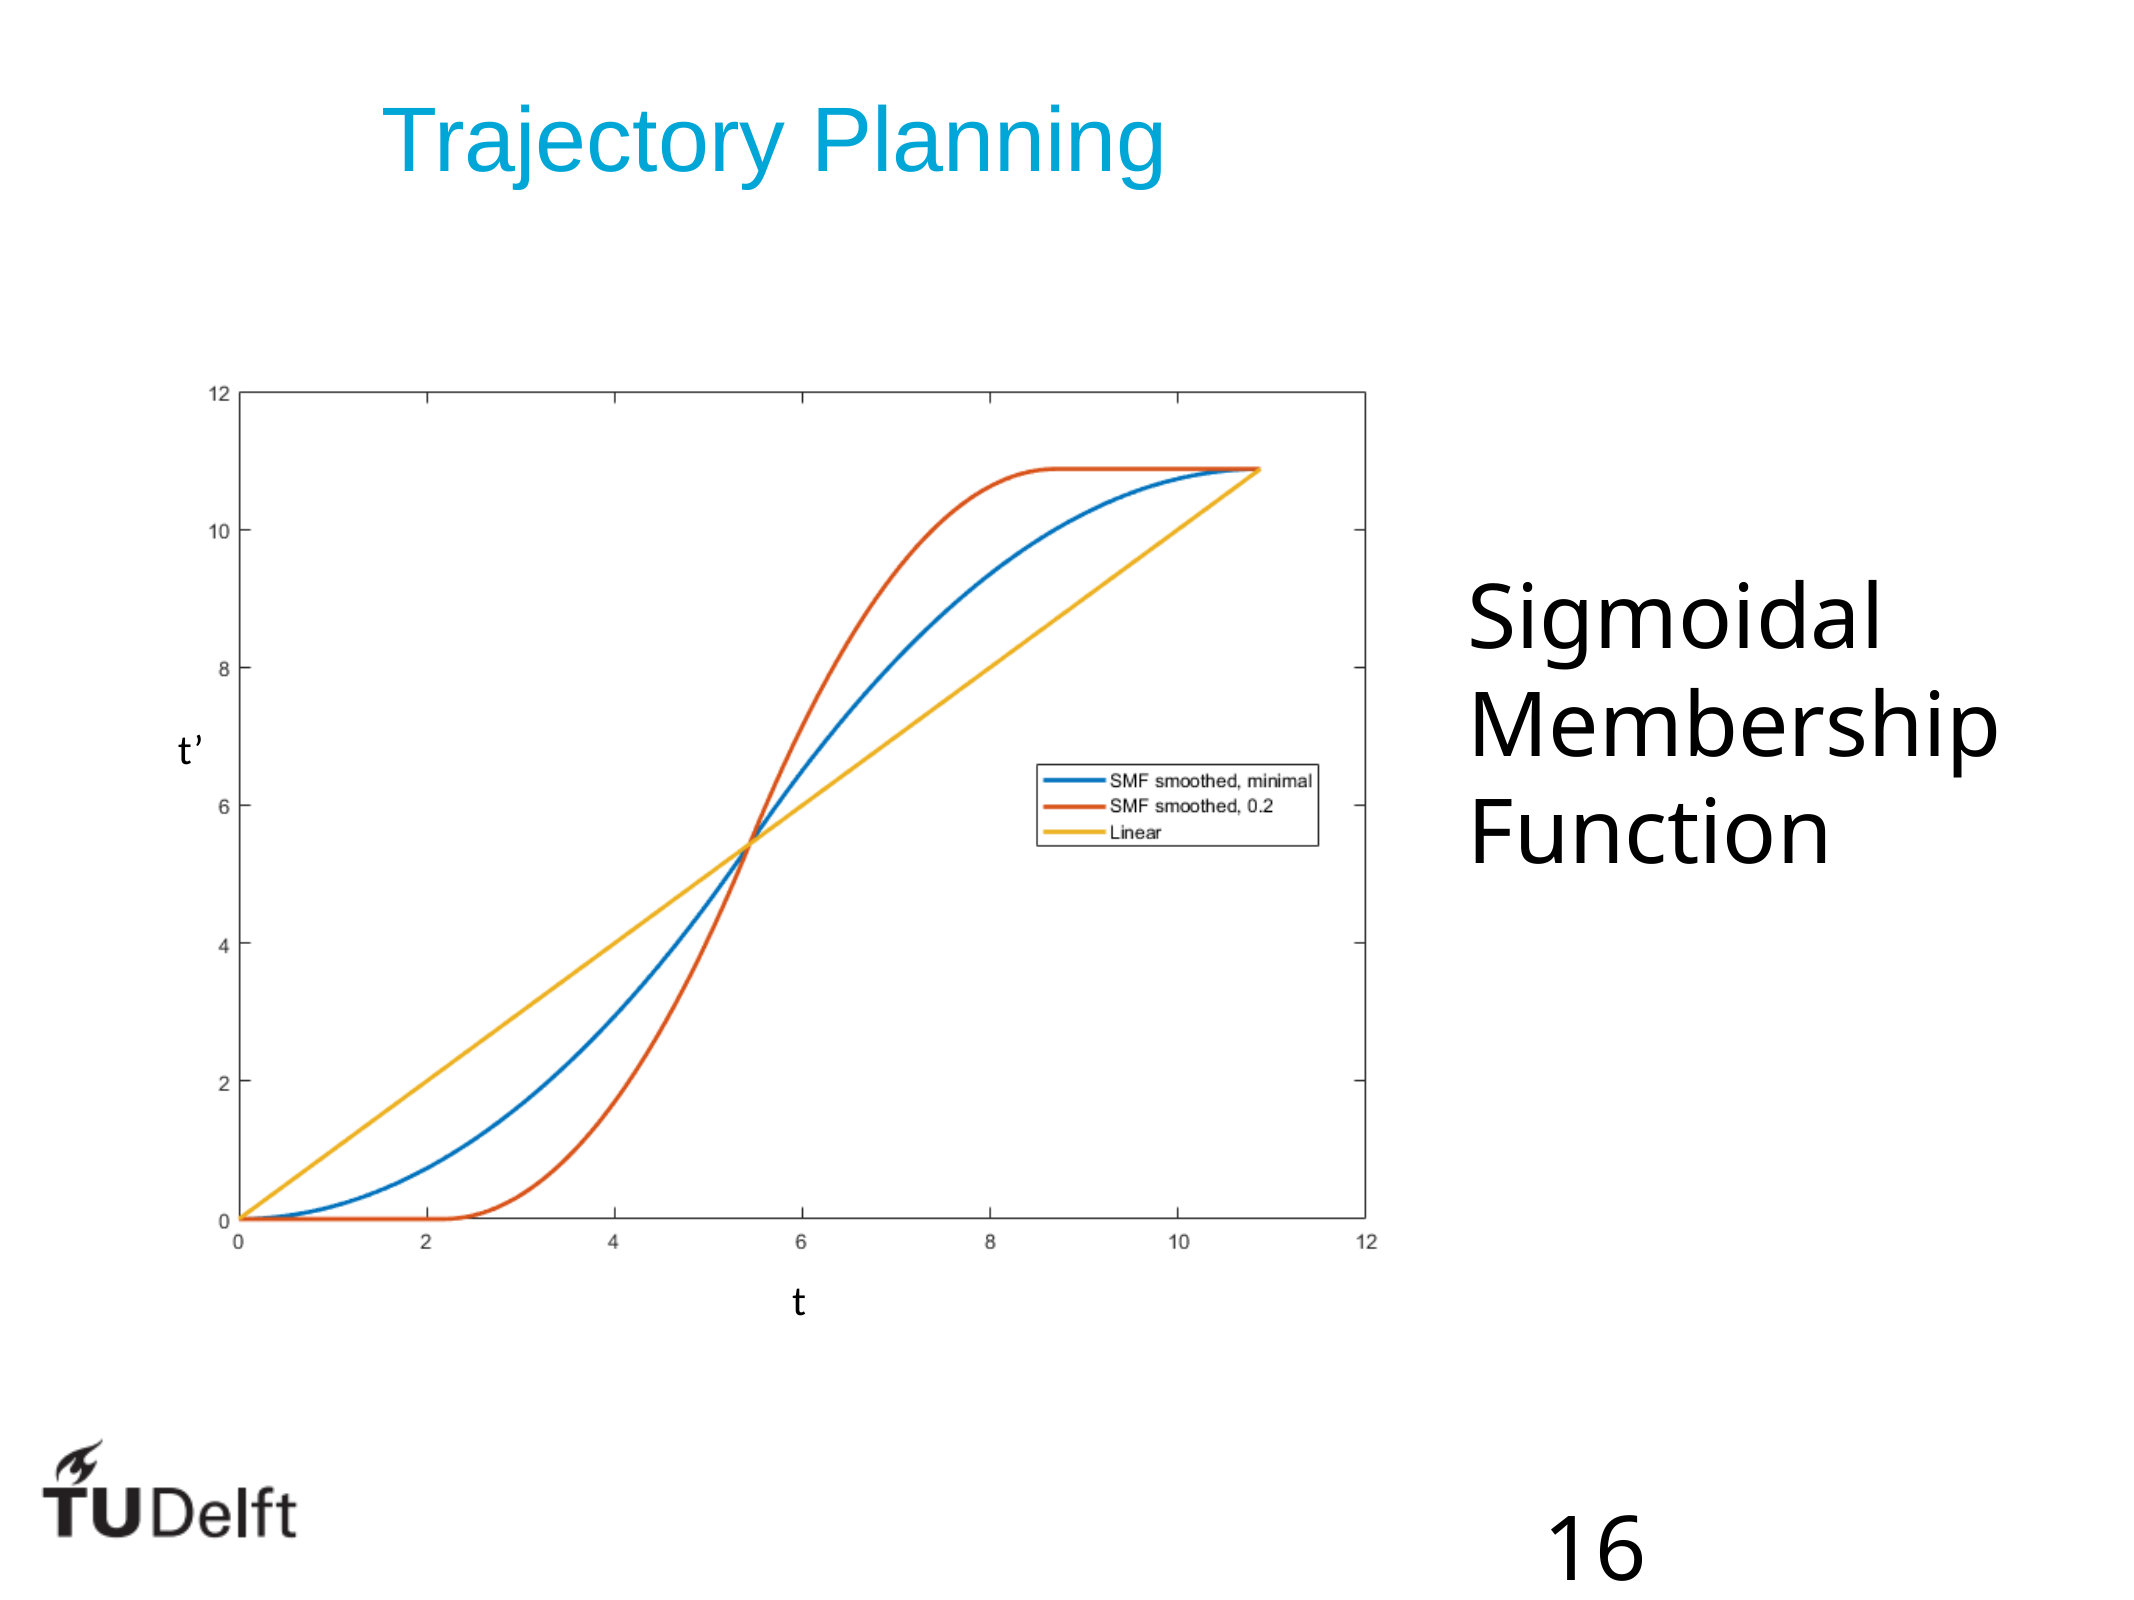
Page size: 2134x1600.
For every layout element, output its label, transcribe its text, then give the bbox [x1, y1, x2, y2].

text_box Sigmoidal Membership Function [1509, 551, 2103, 997]
text_box Trajectory Planning [381, 79, 2024, 222]
picture [50, 315, 1504, 1332]
slide_number 16 [1528, 1483, 2027, 1569]
